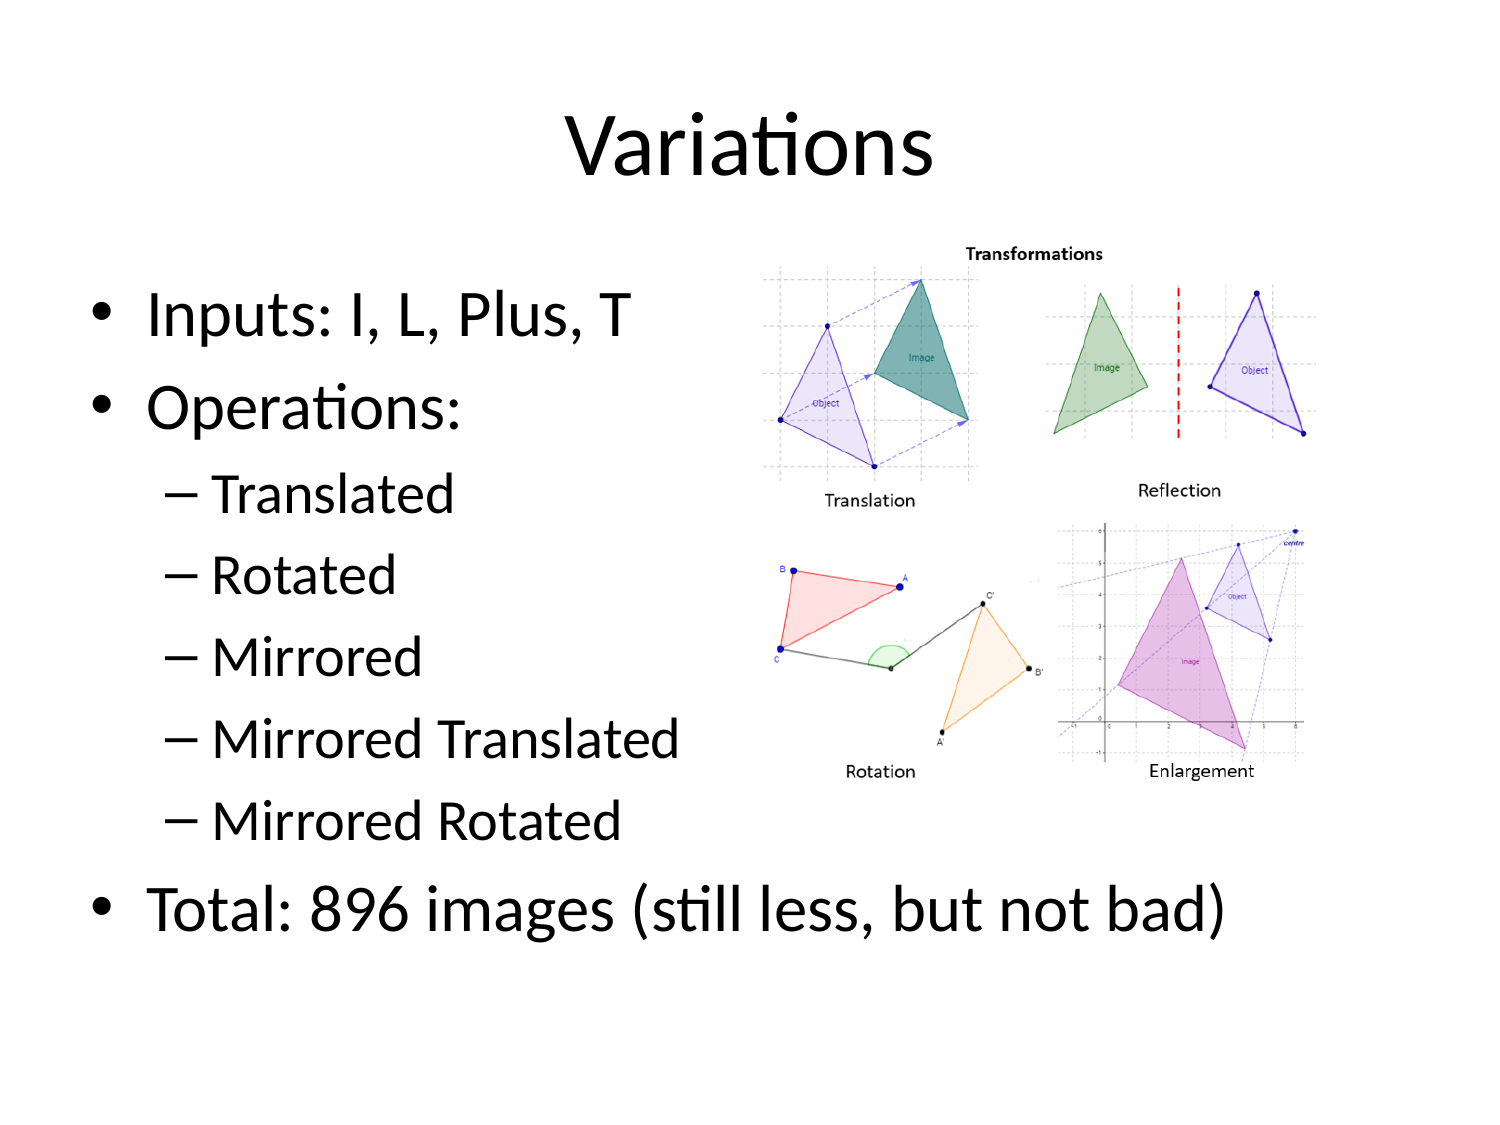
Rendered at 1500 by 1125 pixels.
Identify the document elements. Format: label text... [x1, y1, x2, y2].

picture [751, 232, 1353, 814]
list Inputs: I, L, Plus, T Operations: Translated Rotated Mirrored Mirrored Translated Mirrored Rotated Total: 896 images (still less, but not bad) [75, 262, 1425, 1005]
title Variations [75, 45, 1425, 233]
